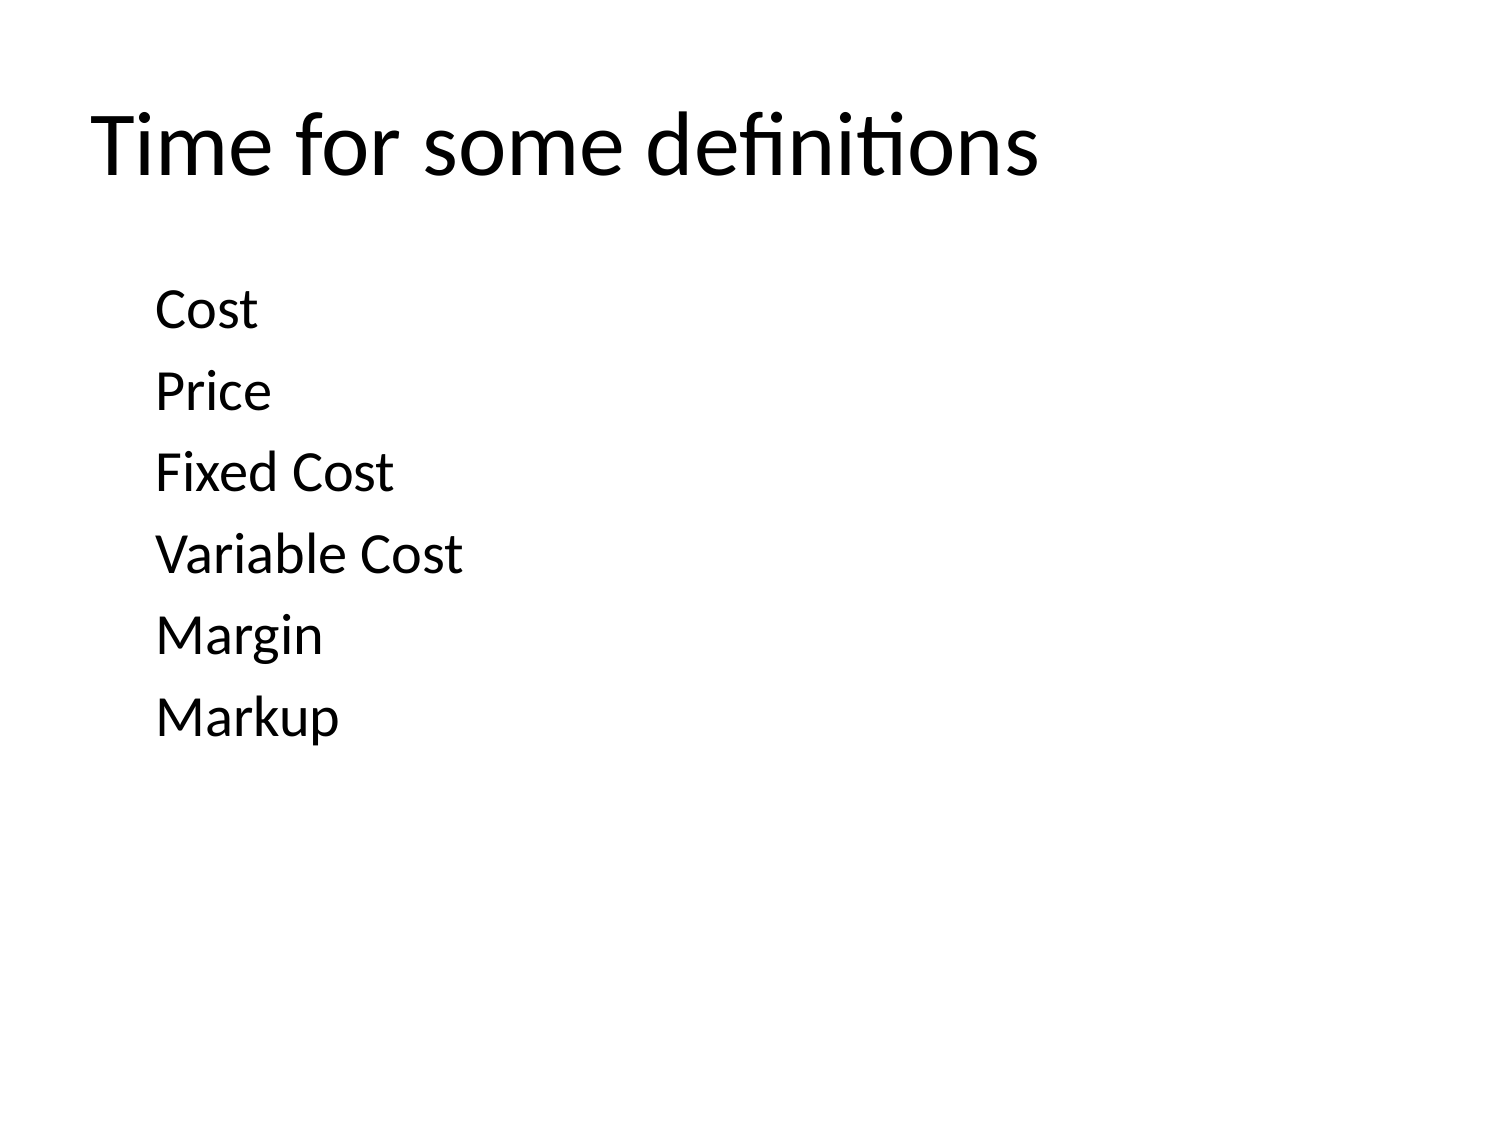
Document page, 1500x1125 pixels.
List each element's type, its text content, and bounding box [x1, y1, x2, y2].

title Time for some definitions [75, 45, 1425, 233]
list Cost Price Fixed Cost Variable Cost Margin Markup [75, 262, 1027, 912]
